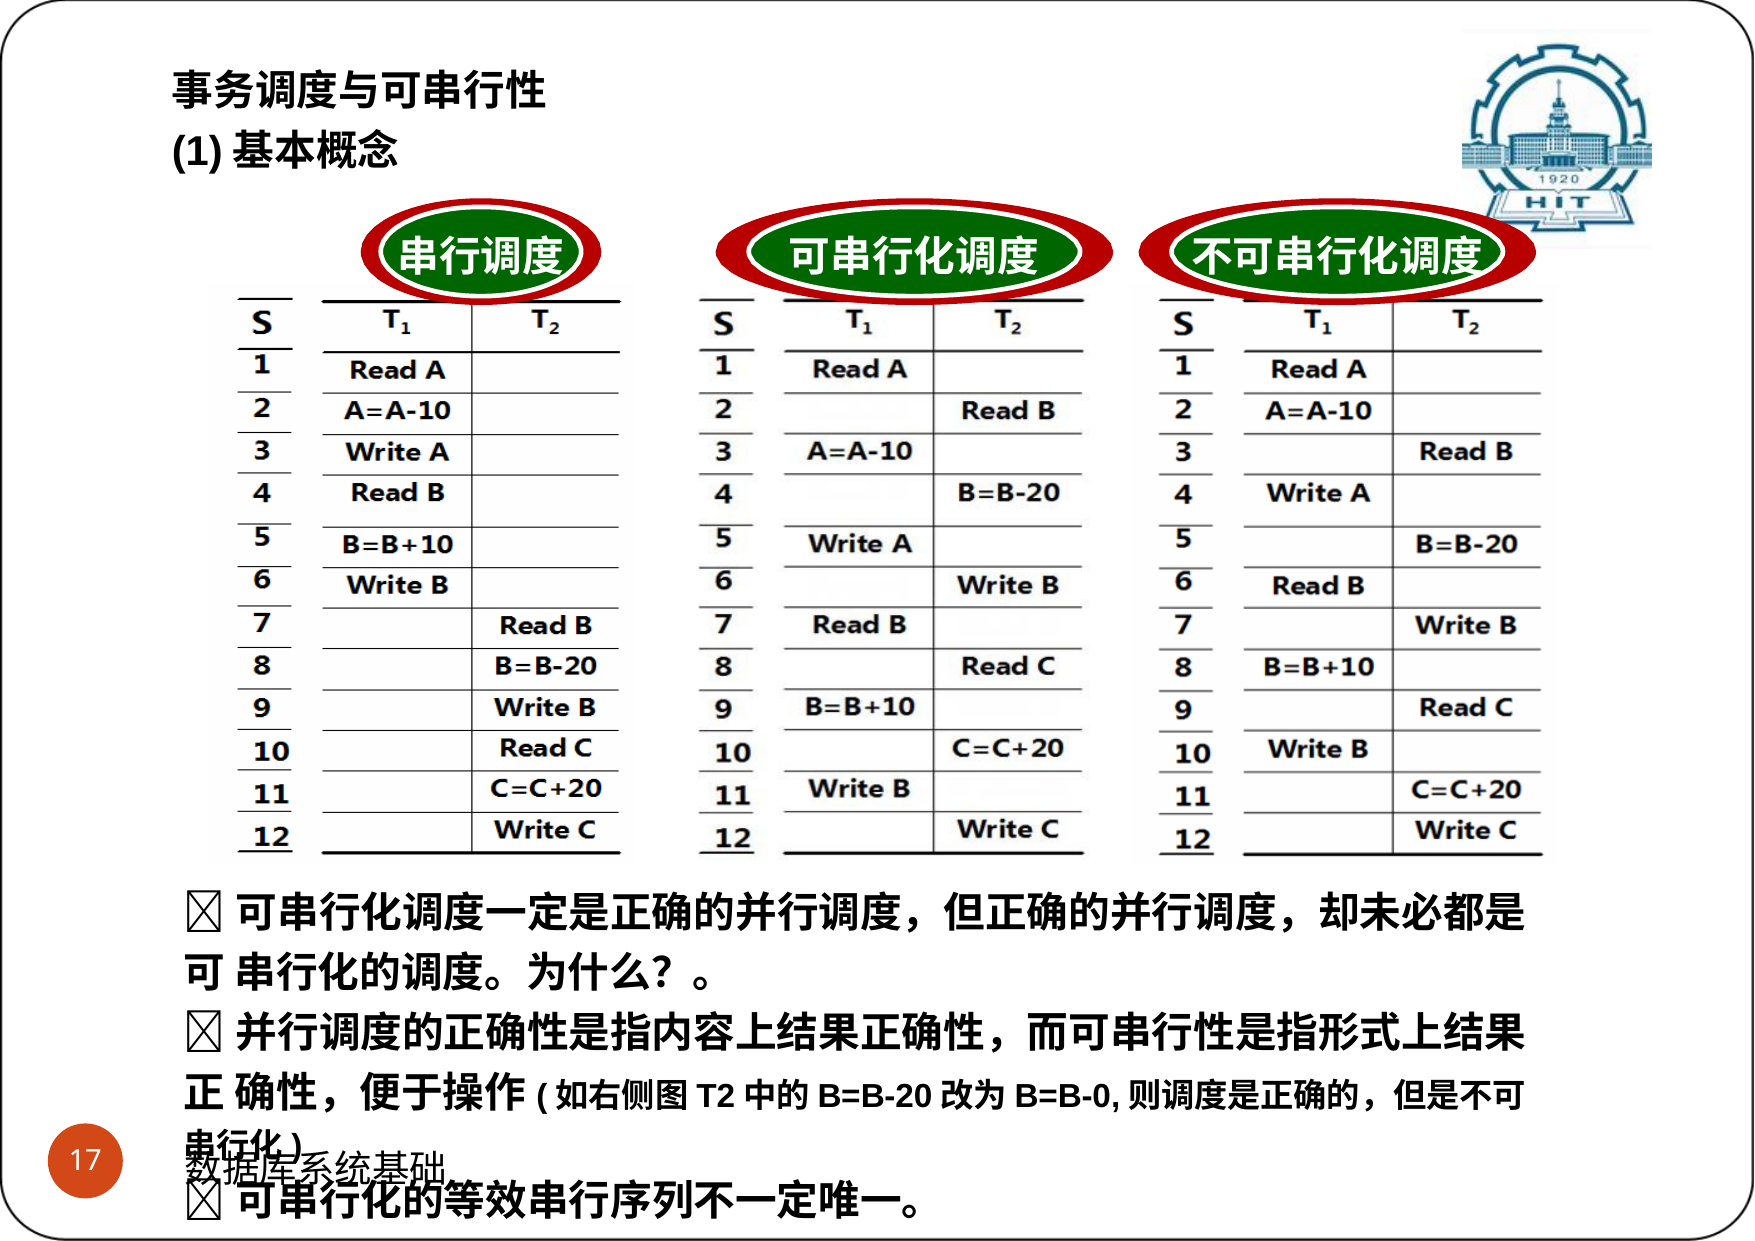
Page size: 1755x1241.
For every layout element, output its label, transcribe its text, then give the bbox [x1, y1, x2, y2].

text_box 不可串行化调度 [1189, 229, 1485, 280]
text_box [1194, 206, 1481, 229]
picture [0, 0, 1755, 1241]
text_box [715, 198, 1114, 306]
text_box [209, 283, 635, 863]
text_box 可串行化调度 [786, 229, 1041, 280]
text_box [1209, 280, 1465, 297]
text_box [748, 206, 1081, 297]
title 事务调度与可串行性 (1)基本概念 [171, 63, 1583, 271]
text_box [1138, 198, 1537, 306]
text_box [380, 206, 582, 275]
text_box [1171, 231, 1189, 272]
text_box [1485, 231, 1503, 272]
text_box 可串行化调度一定是正确的并行调度，但正确的并行调度，却未必都是可 串行化的调度。为什么？。 并行调度的正确性是指内容上结果正确性，而可串行性是指形式上结果正 确性，便于操作(如右侧图T2中的B=B-20改为B=B-0,则调度是正确的，但是不可串行化) 可串行化的等效串行序列不一定唯一。 [181, 876, 1553, 1225]
text_box [1130, 283, 1558, 865]
text_box [360, 198, 602, 306]
text_box [668, 284, 1096, 863]
text_box [403, 280, 559, 297]
text_box 串行调度 [395, 229, 567, 280]
